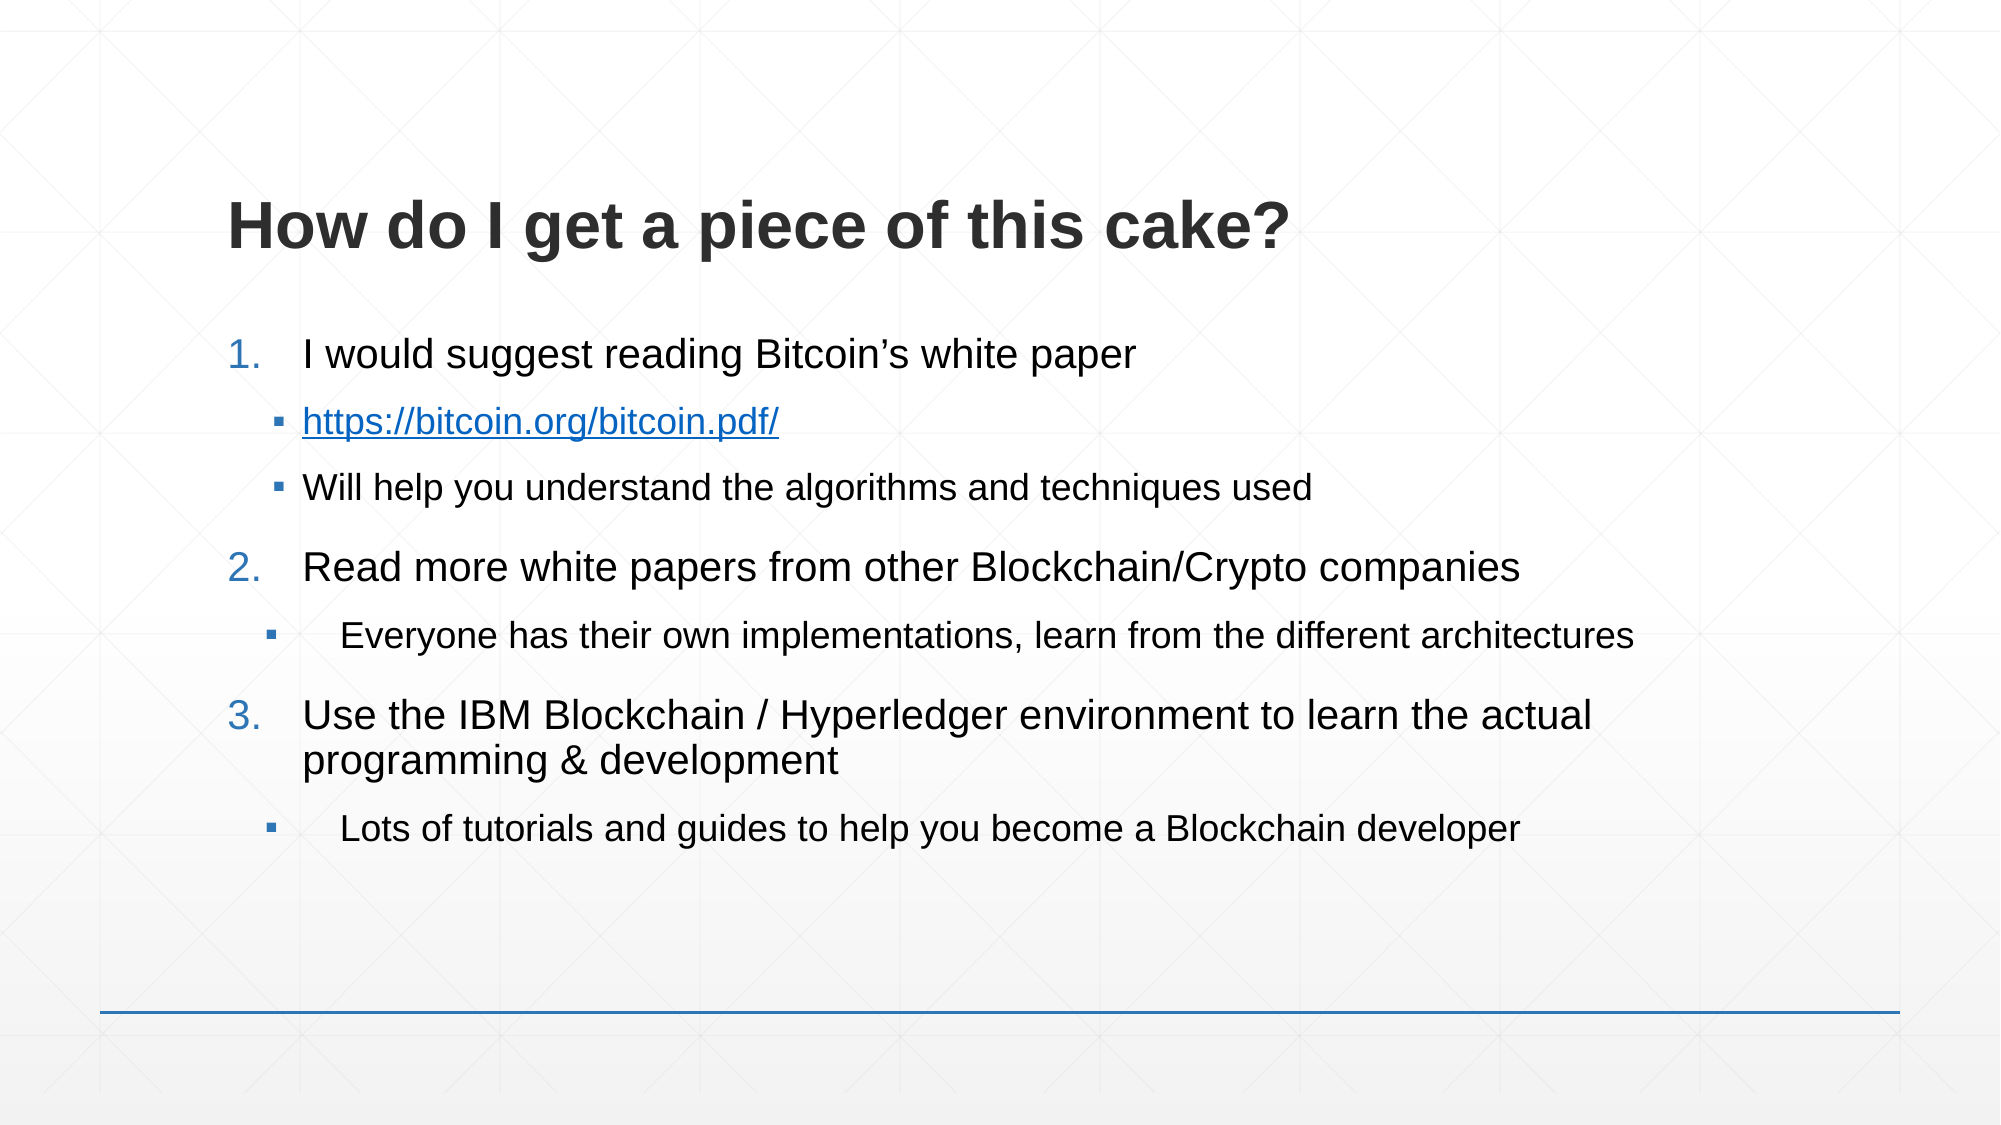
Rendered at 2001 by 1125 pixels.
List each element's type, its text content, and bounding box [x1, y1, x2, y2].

list I would suggest reading Bitcoin’s white paper https://bitcoin.org/bitcoin.pdf/ Will help you understand the algorithms and techniques used Read more white papers from other Blockchain/Crypto companies Everyone has their own implementations, learn from the different architectures Use the IBM Blockchain / Hyperledger environment to learn the actual programming & development Lots of tutorials and guides to help you become a Blockchain developer [212, 324, 1788, 950]
title How do I get a piece of this cake? [212, 82, 1788, 271]
